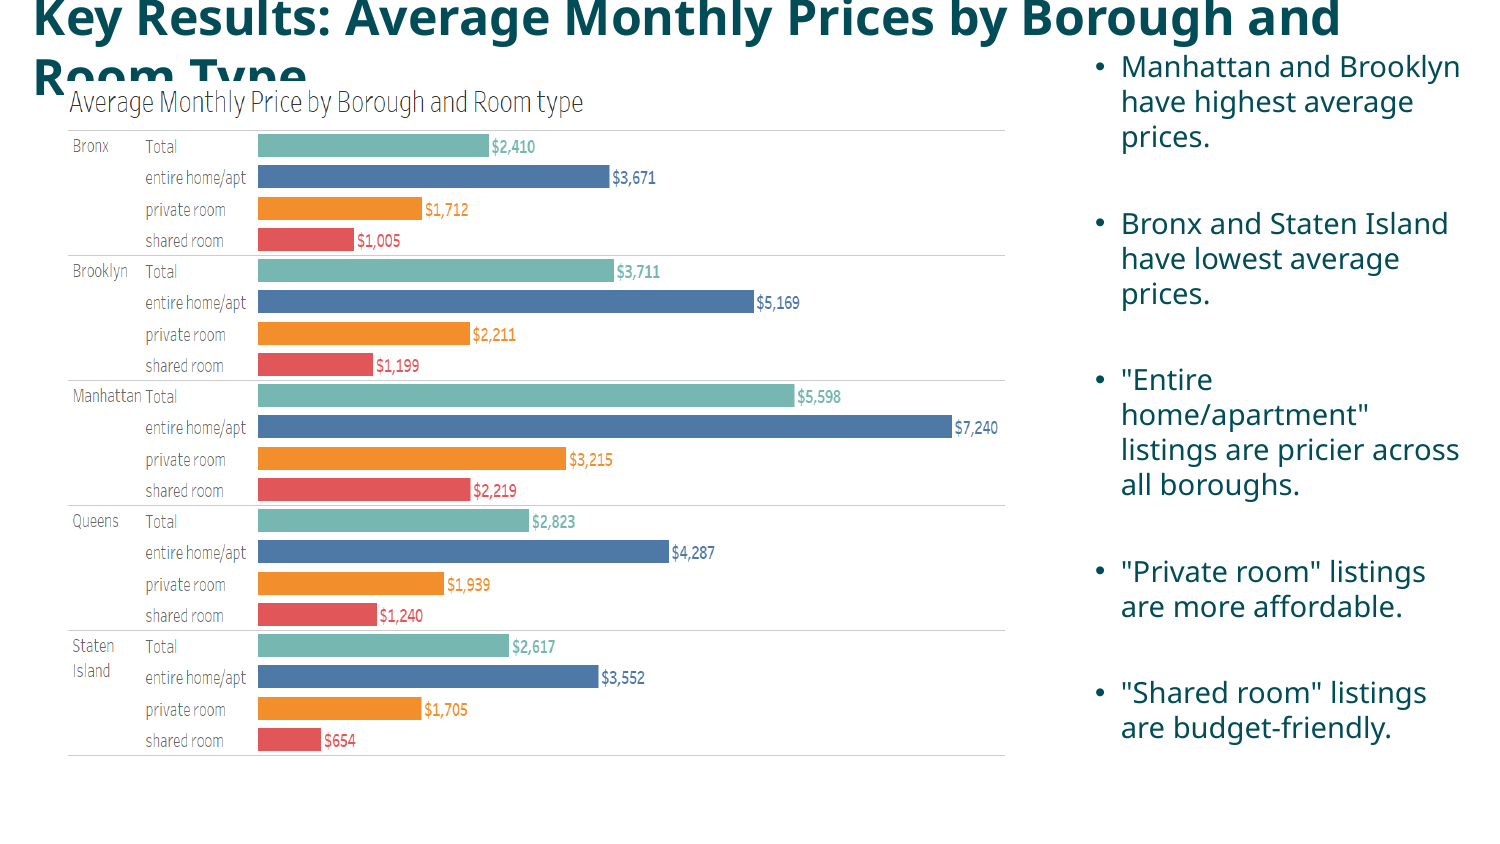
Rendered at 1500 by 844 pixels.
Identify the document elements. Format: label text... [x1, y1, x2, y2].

title Key Results: Average Monthly Prices by Borough and Room Type [17, 10, 1483, 82]
text_box Manhattan and Brooklyn have highest average prices. Bronx and Staten Island have lowest average prices. "Entire home/apartment" listings are pricier across all boroughs. "Private room" listings are more affordable. "Shared room" listings are budget-friendly. [1076, 108, 1483, 766]
picture [64, 80, 1005, 766]
